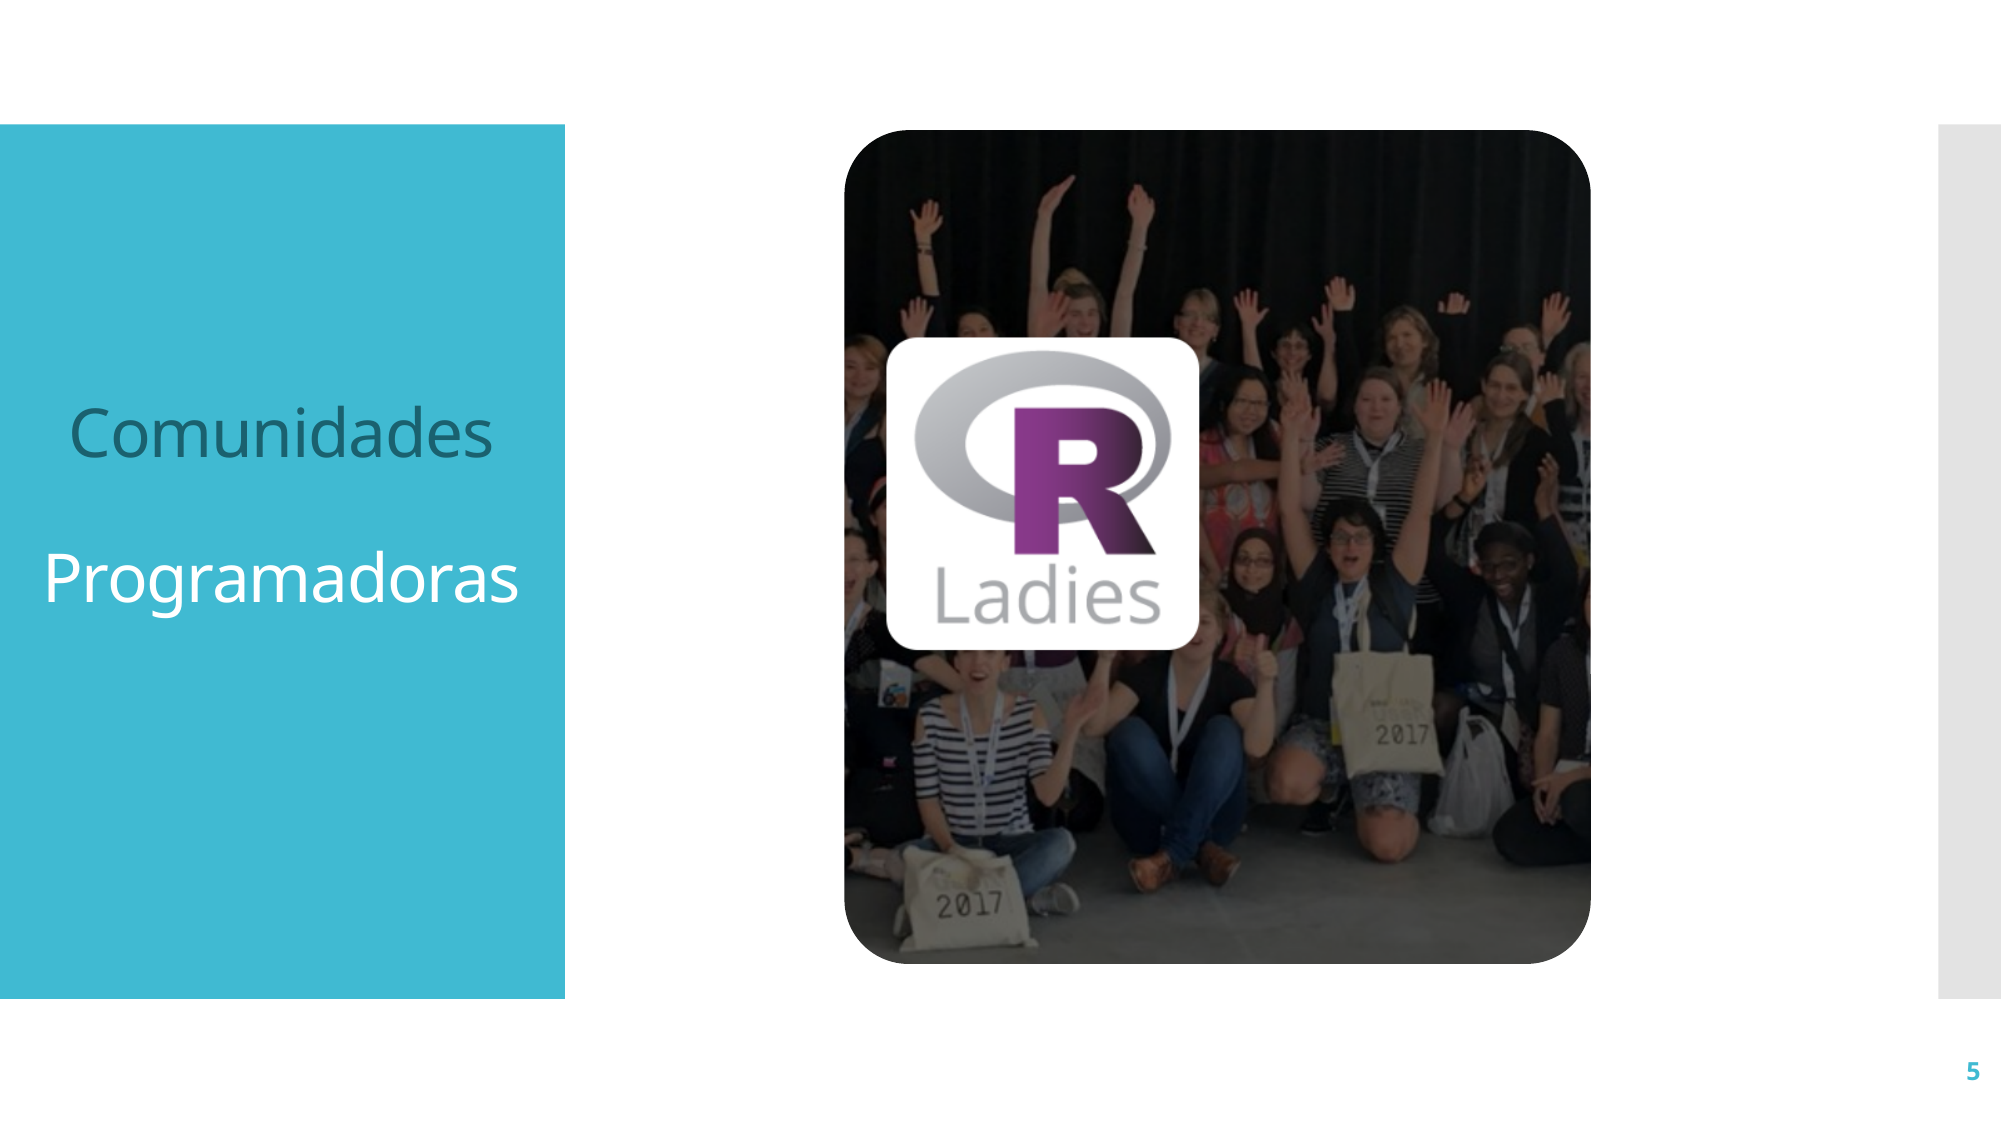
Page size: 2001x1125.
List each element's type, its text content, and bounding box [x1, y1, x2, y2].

slide_number 5 [1744, 1042, 1996, 1103]
text_box Comunidades Programadoras [0, 389, 564, 627]
picture [844, 129, 1591, 965]
